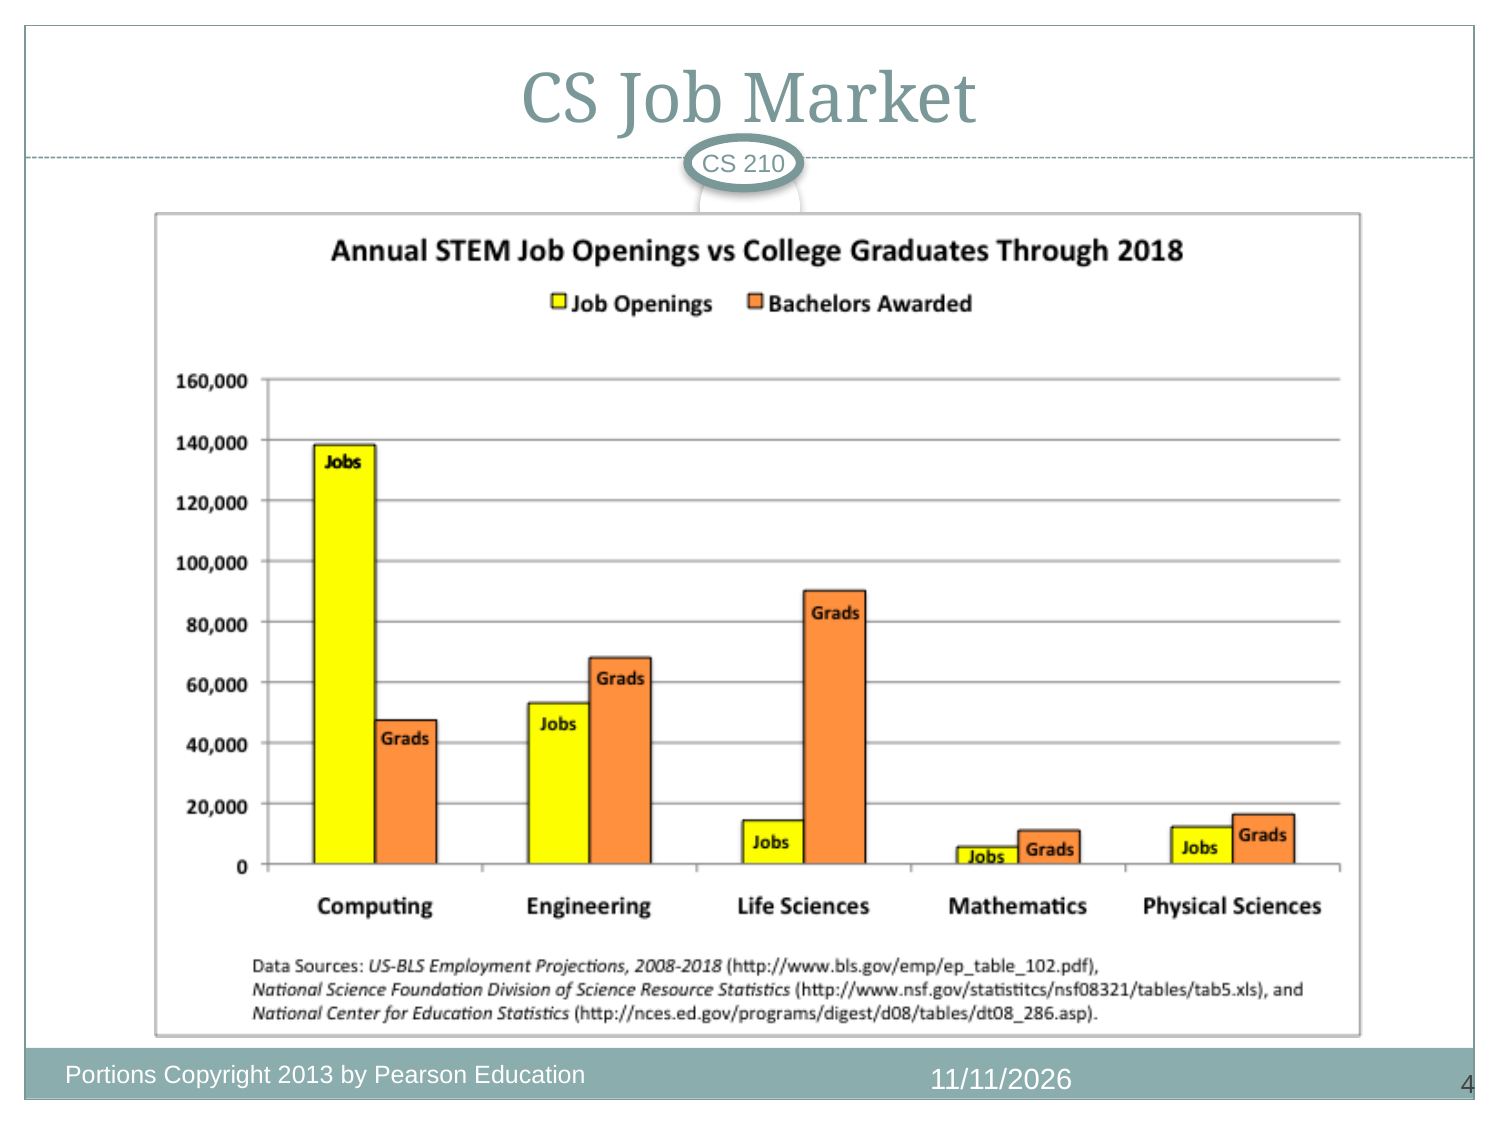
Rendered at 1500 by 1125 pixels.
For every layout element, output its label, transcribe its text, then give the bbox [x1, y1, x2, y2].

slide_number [837, 1052, 1088, 1113]
footer Portions Copyright 2013 by Pearson Education [50, 1051, 663, 1112]
slide_number CS 210 [675, 137, 813, 188]
title CS Job Market [49, 37, 1450, 144]
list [153, 212, 1363, 1038]
